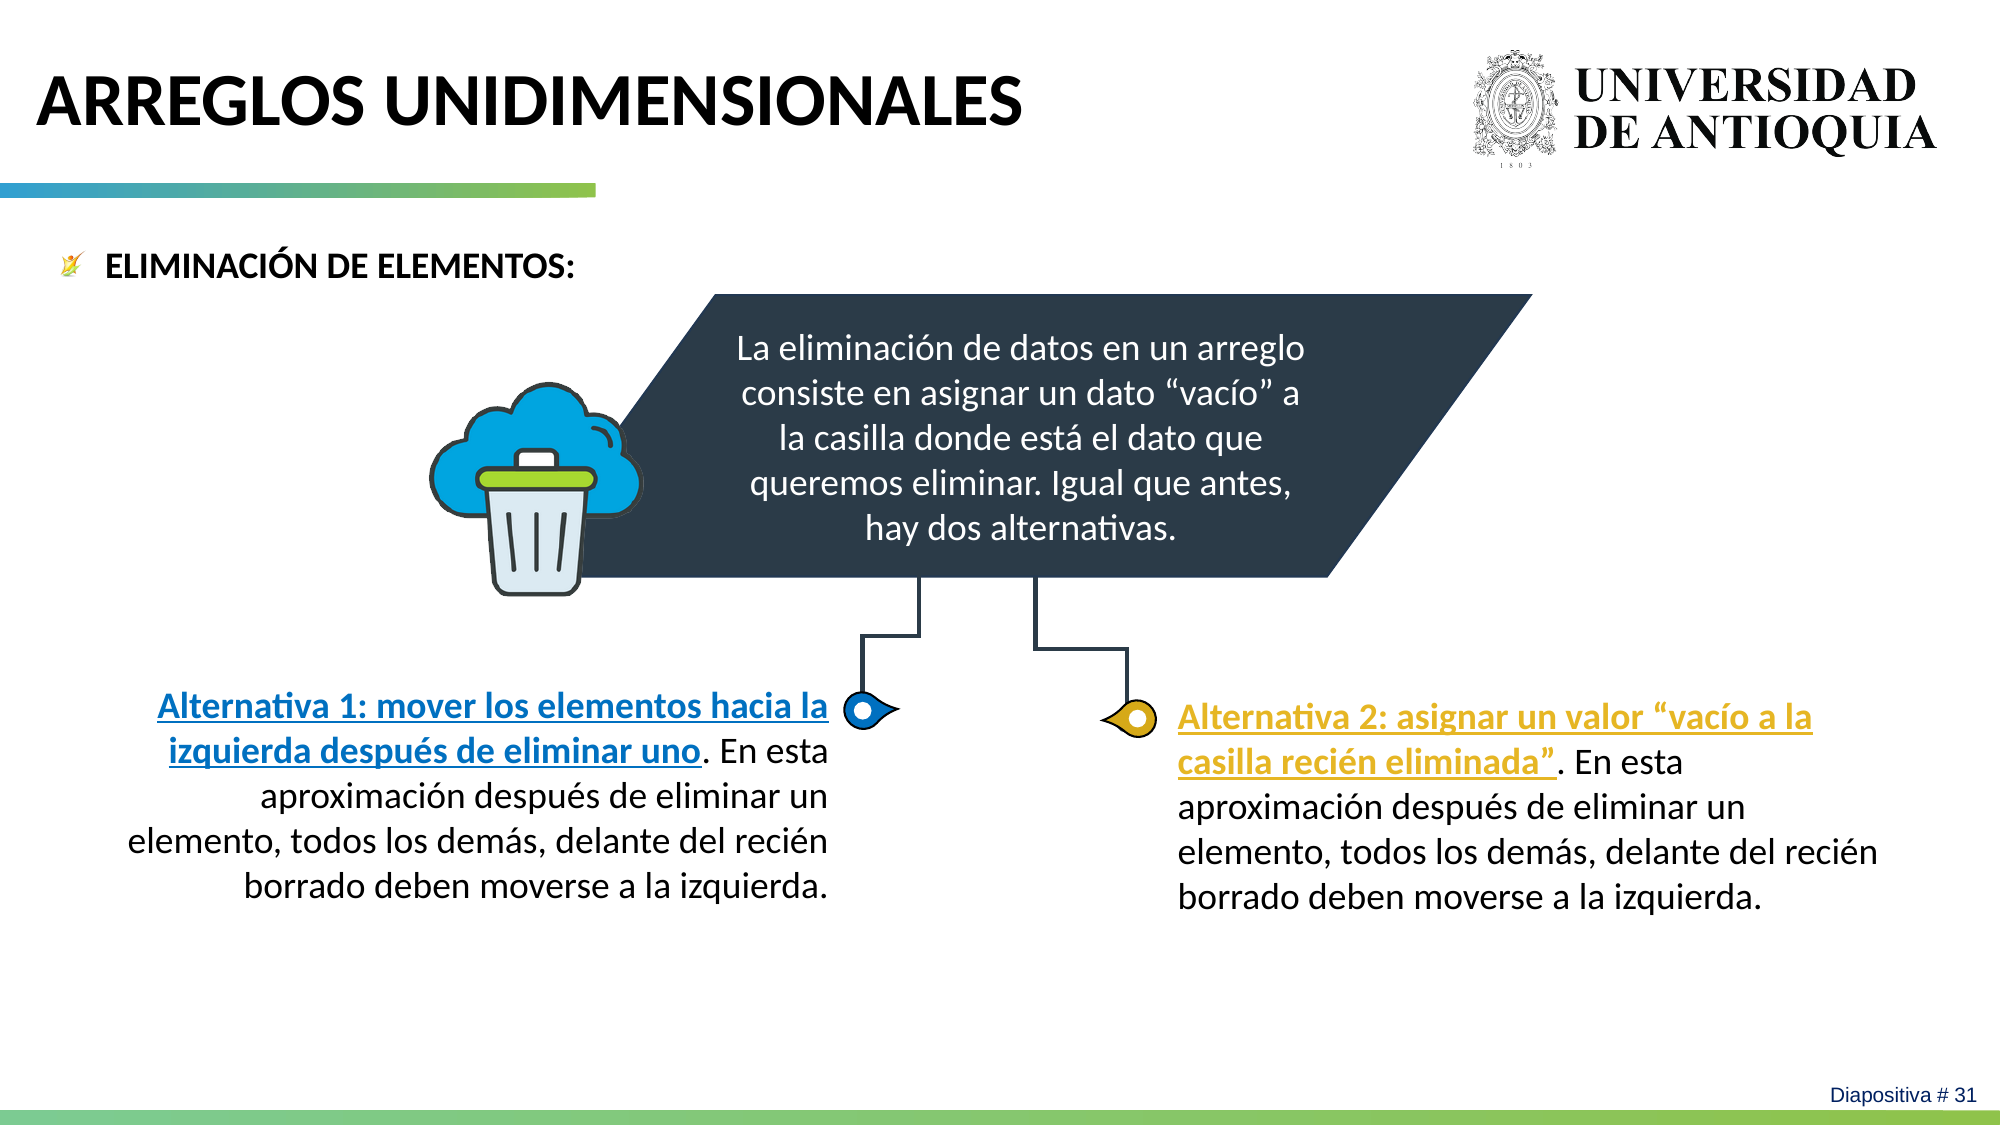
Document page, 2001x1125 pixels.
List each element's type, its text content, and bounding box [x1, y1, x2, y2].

title Arreglos Unidimensionales [21, 0, 1436, 203]
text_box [844, 691, 881, 730]
picture [1473, 50, 1937, 168]
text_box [818, 607, 963, 665]
text_box Alternativa 1: mover los elementos hacia la izquierda después de eliminar uno. En esta aproximación después de eliminar un elemento, todos los demás, delante del recién borrado deben moverse a la izquierda. [59, 673, 844, 914]
text_box La eliminación de datos en un arreglo consiste en asignar un dato “vacío” a la casilla donde está el dato que queremos eliminar. Igual que antes, hay dos alternativas. [644, 294, 1533, 578]
text_box Alternativa 2: asignar un valor “vacío a la casilla recién eliminada”. En esta aproximación después de eliminar un elemento, todos los demás, delante del recién borrado deben moverse a la izquierda. [1118, 684, 1903, 925]
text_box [1009, 603, 1154, 695]
picture [60, 250, 86, 277]
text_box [1119, 699, 1156, 738]
picture [428, 381, 644, 597]
text_box Eliminación de Elementos: [45, 233, 693, 325]
